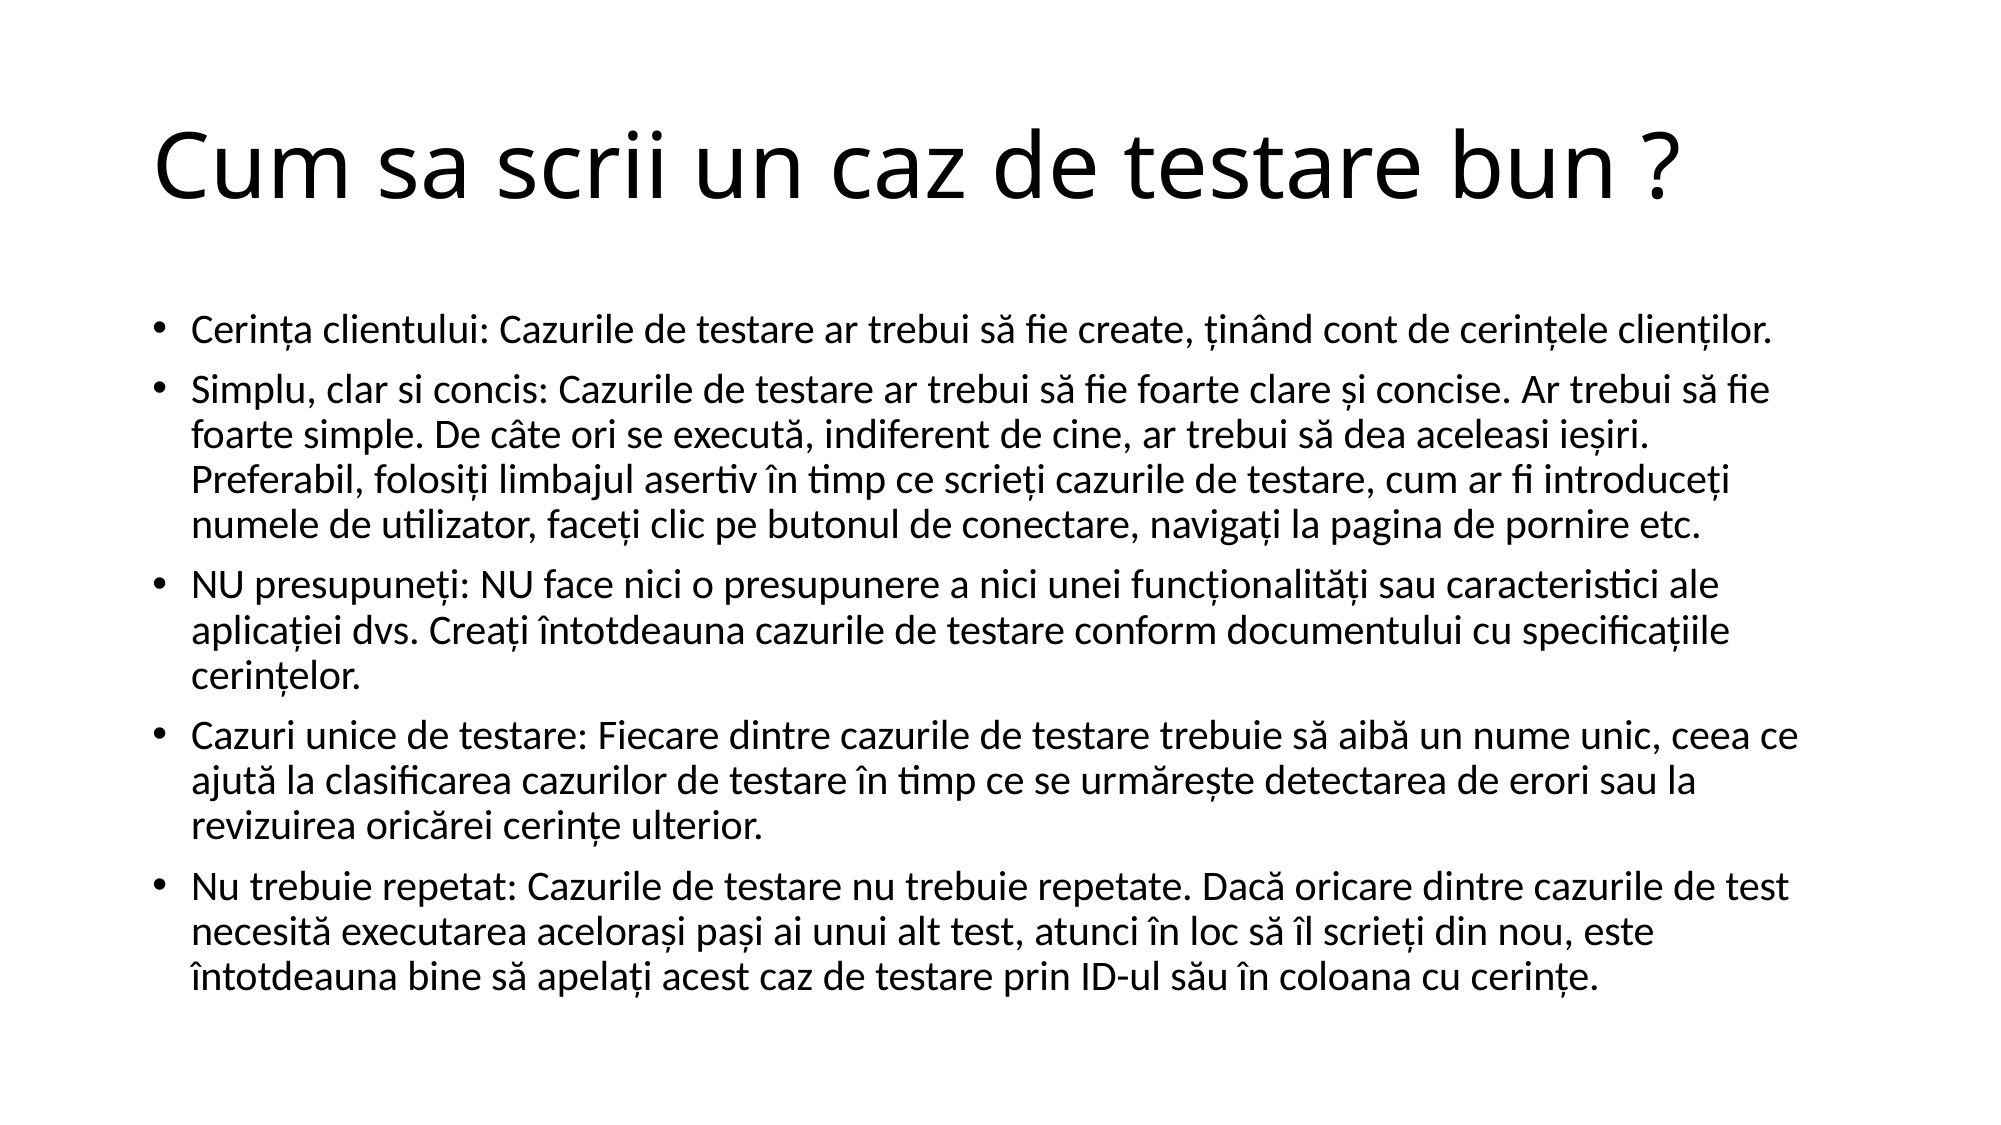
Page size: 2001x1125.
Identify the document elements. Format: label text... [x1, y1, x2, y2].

title Cum sa scrii un caz de testare bun ? [137, 59, 1863, 278]
list Cerința clientului: Cazurile de testare ar trebui să fie create, ținând cont de cerințele clienților. Simplu, clar si concis: Cazurile de testare ar trebui să fie foarte clare și concise. Ar trebui să fie foarte simple. De câte ori se execută, indiferent de cine, ar trebui să dea aceleasi ieșiri. Preferabil, folosiți limbajul asertiv în timp ce scrieți cazurile de testare, cum ar fi introduceți numele de utilizator, faceți clic pe butonul de conectare, navigați la pagina de pornire etc. NU presupuneți: NU face nici o presupunere a nici unei funcționalități sau caracteristici ale aplicației dvs. Creați întotdeauna cazurile de testare conform documentului cu specificațiile cerințelor. Cazuri unice de testare: Fiecare dintre cazurile de testare trebuie să aibă un nume unic, ceea ce ajută la clasificarea cazurilor de testare în timp ce se urmărește detectarea de erori sau la revizuirea oricărei cerințe ulterior. Nu trebuie repetat: Cazurile de testare nu trebuie repetate. Dacă oricare dintre cazurile de test necesită executarea acelorași pași ai unui alt test, atunci în loc să îl scrieți din nou, este întotdeauna bine să apelați acest caz de testare prin ID-ul său în coloana cu cerințe. [137, 299, 1863, 1014]
